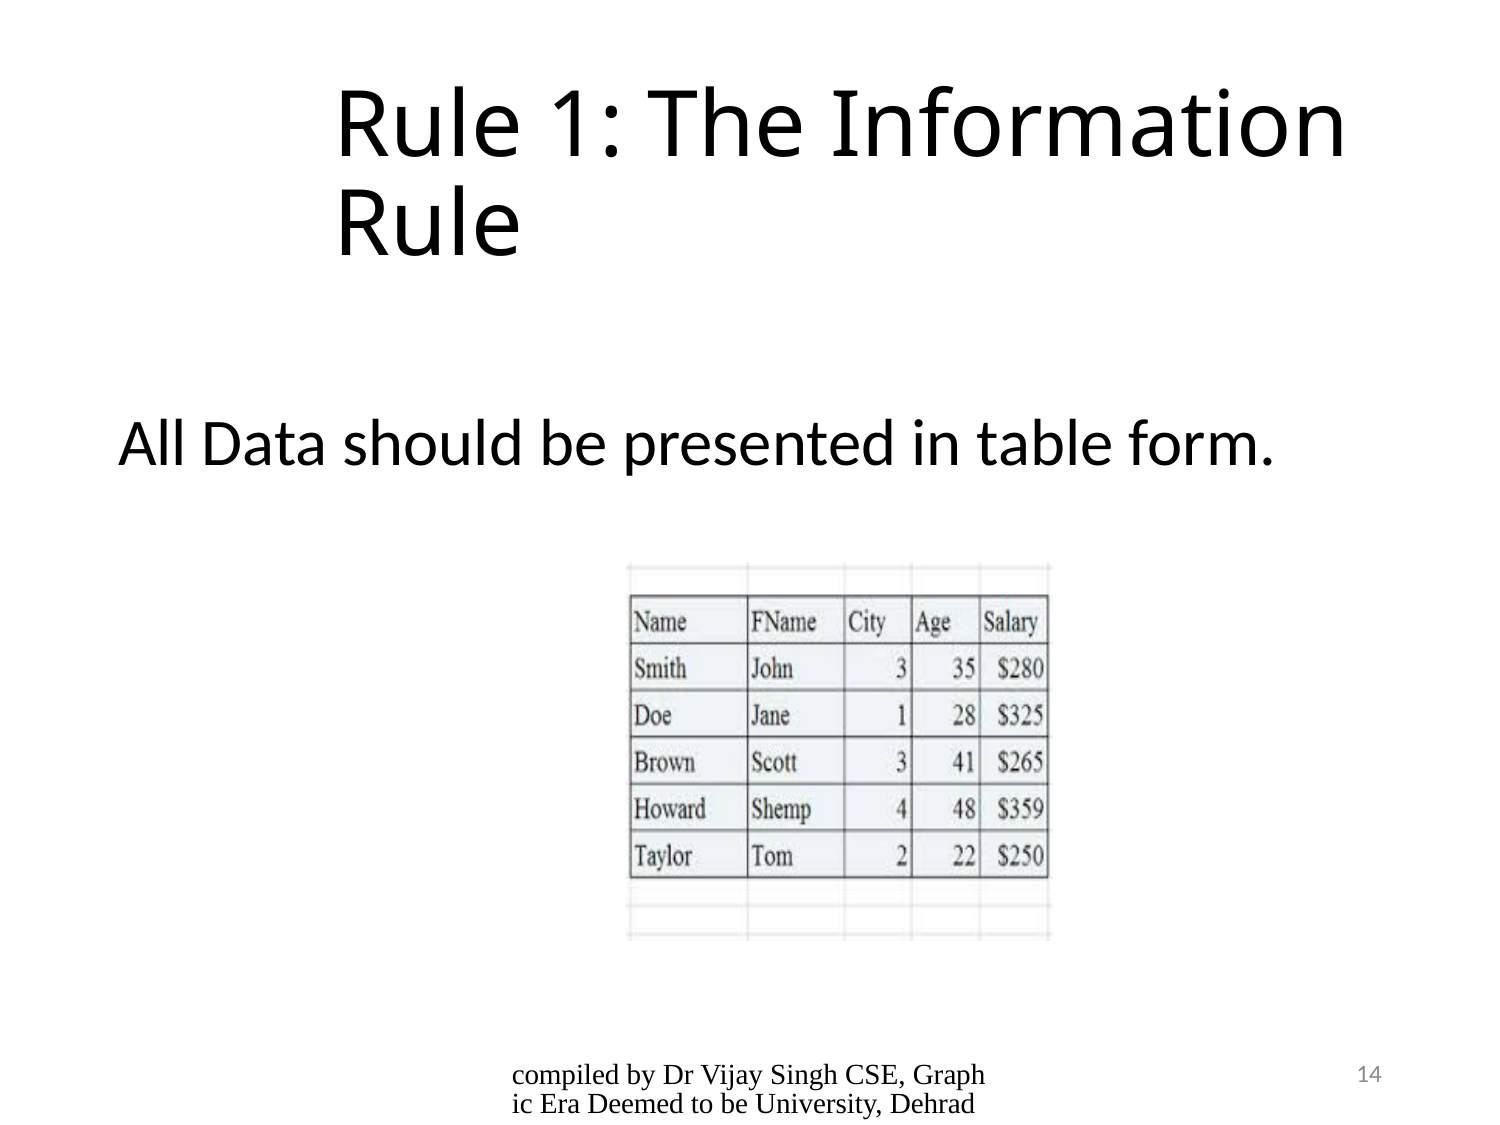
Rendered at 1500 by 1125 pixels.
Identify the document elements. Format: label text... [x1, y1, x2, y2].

footer compiled by Dr Vijay Singh CSE, Graphic Era Deemed to be University, Dehradun [496, 1042, 1004, 1103]
list All Data should be presented in table form. [103, 299, 1397, 1014]
picture [626, 562, 1053, 941]
slide_number 14 [1059, 1042, 1397, 1103]
title Rule 1: The Information Rule [319, 102, 1416, 250]
